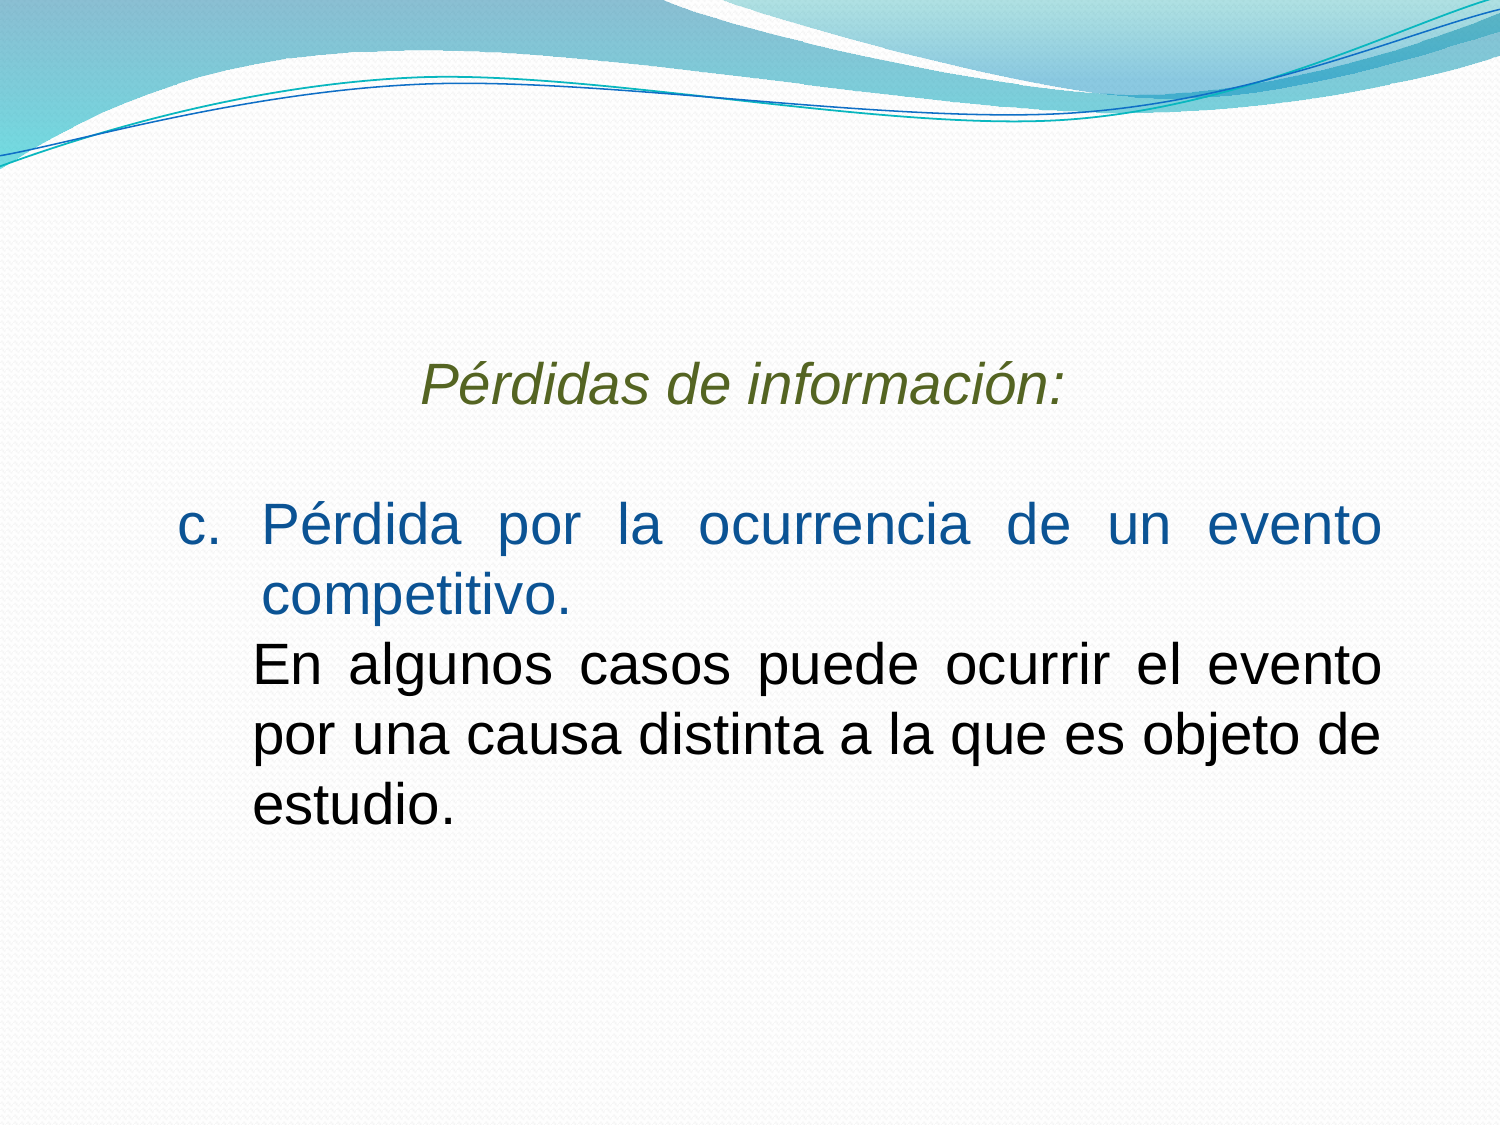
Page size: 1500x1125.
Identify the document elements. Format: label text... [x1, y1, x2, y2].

text_box Pérdidas de información: Pérdida por la ocurrencia de un evento competitivo. En algunos casos puede ocurrir el evento por una causa distinta a la que es objeto de estudio. [87, 338, 1400, 844]
